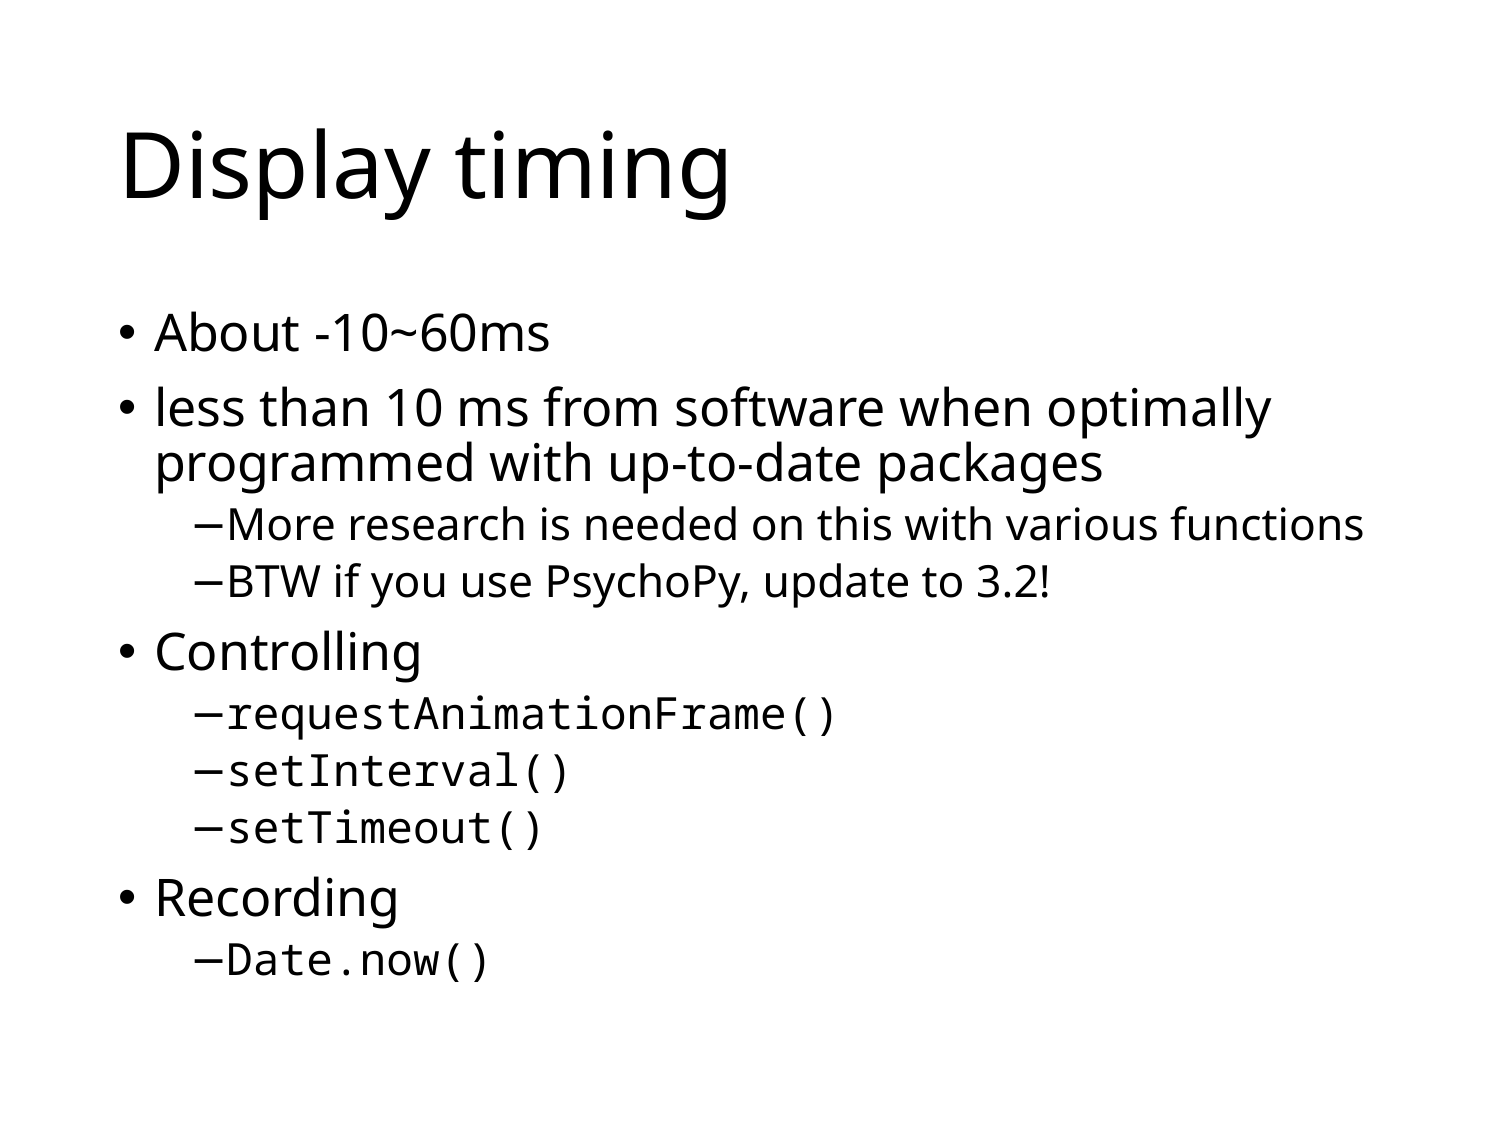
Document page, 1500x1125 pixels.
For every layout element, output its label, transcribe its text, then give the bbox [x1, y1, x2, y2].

title Display timing [103, 59, 1397, 278]
list About -10~60ms less than 10 ms from software when optimally programmed with up-to-date packages More research is needed on this with various functions BTW if you use PsychoPy, update to 3.2! Controlling requestAnimationFrame() setInterval() setTimeout() Recording Date.now() [103, 299, 1397, 1014]
